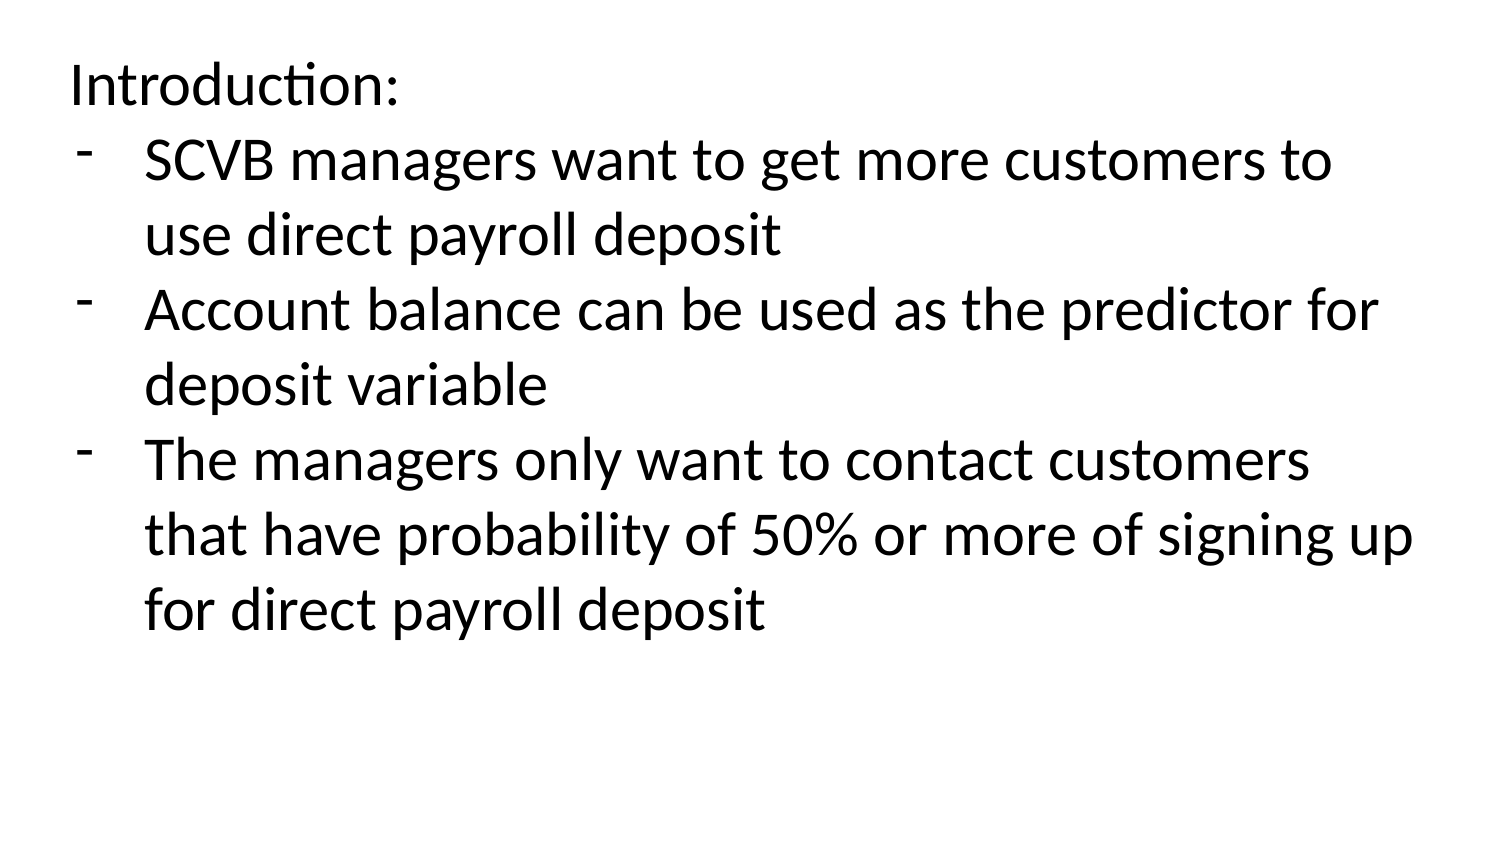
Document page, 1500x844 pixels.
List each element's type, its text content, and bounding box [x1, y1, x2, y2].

text_box Introduction: SCVB managers want to get more customers to use direct payroll deposit Account balance can be used as the predictor for deposit variable The managers only want to contact customers that have probability of 50% or more of signing up for direct payroll deposit [54, 27, 1446, 658]
